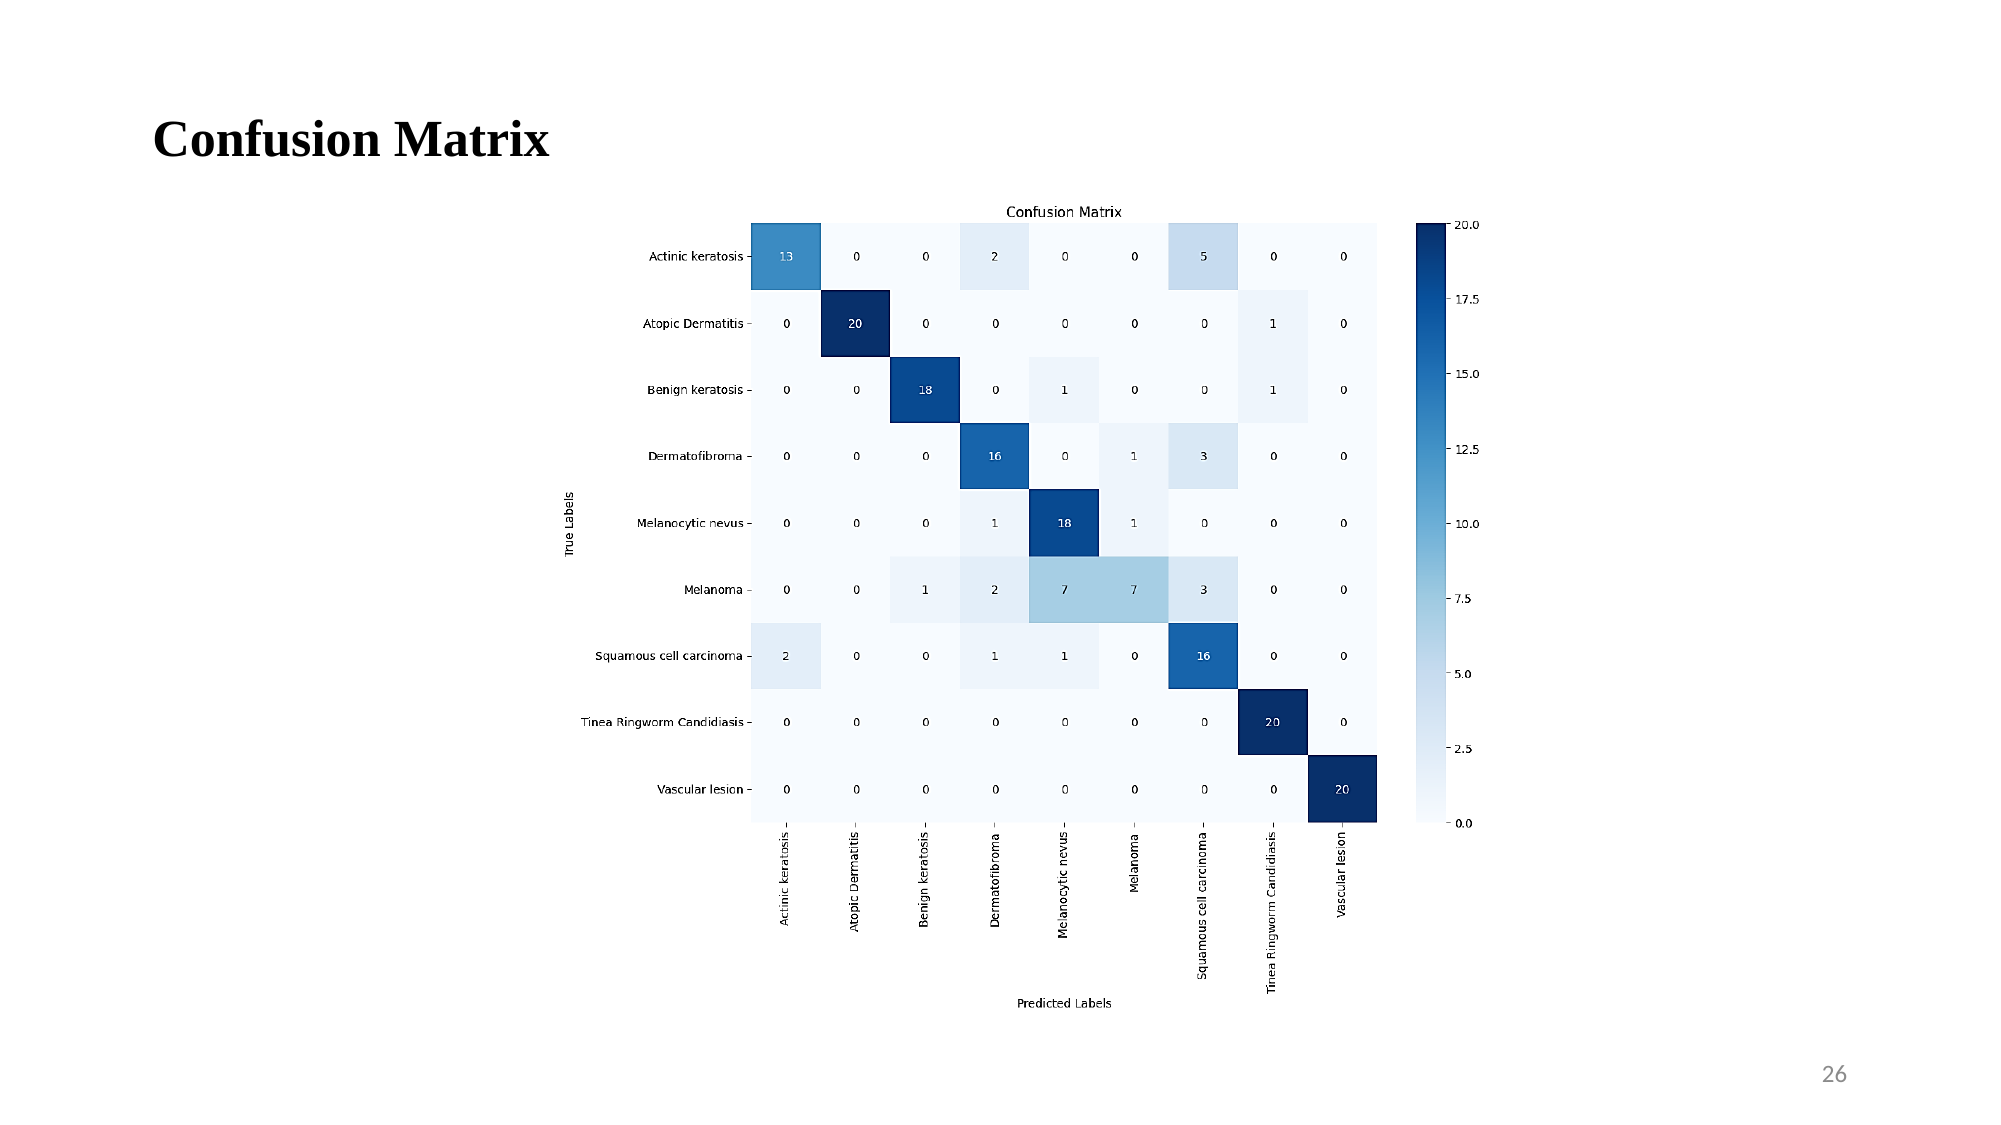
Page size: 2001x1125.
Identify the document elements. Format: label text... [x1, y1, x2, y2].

title Confusion Matrix [137, 30, 1863, 248]
slide_number 26 [1412, 1042, 1863, 1103]
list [556, 197, 1487, 1017]
